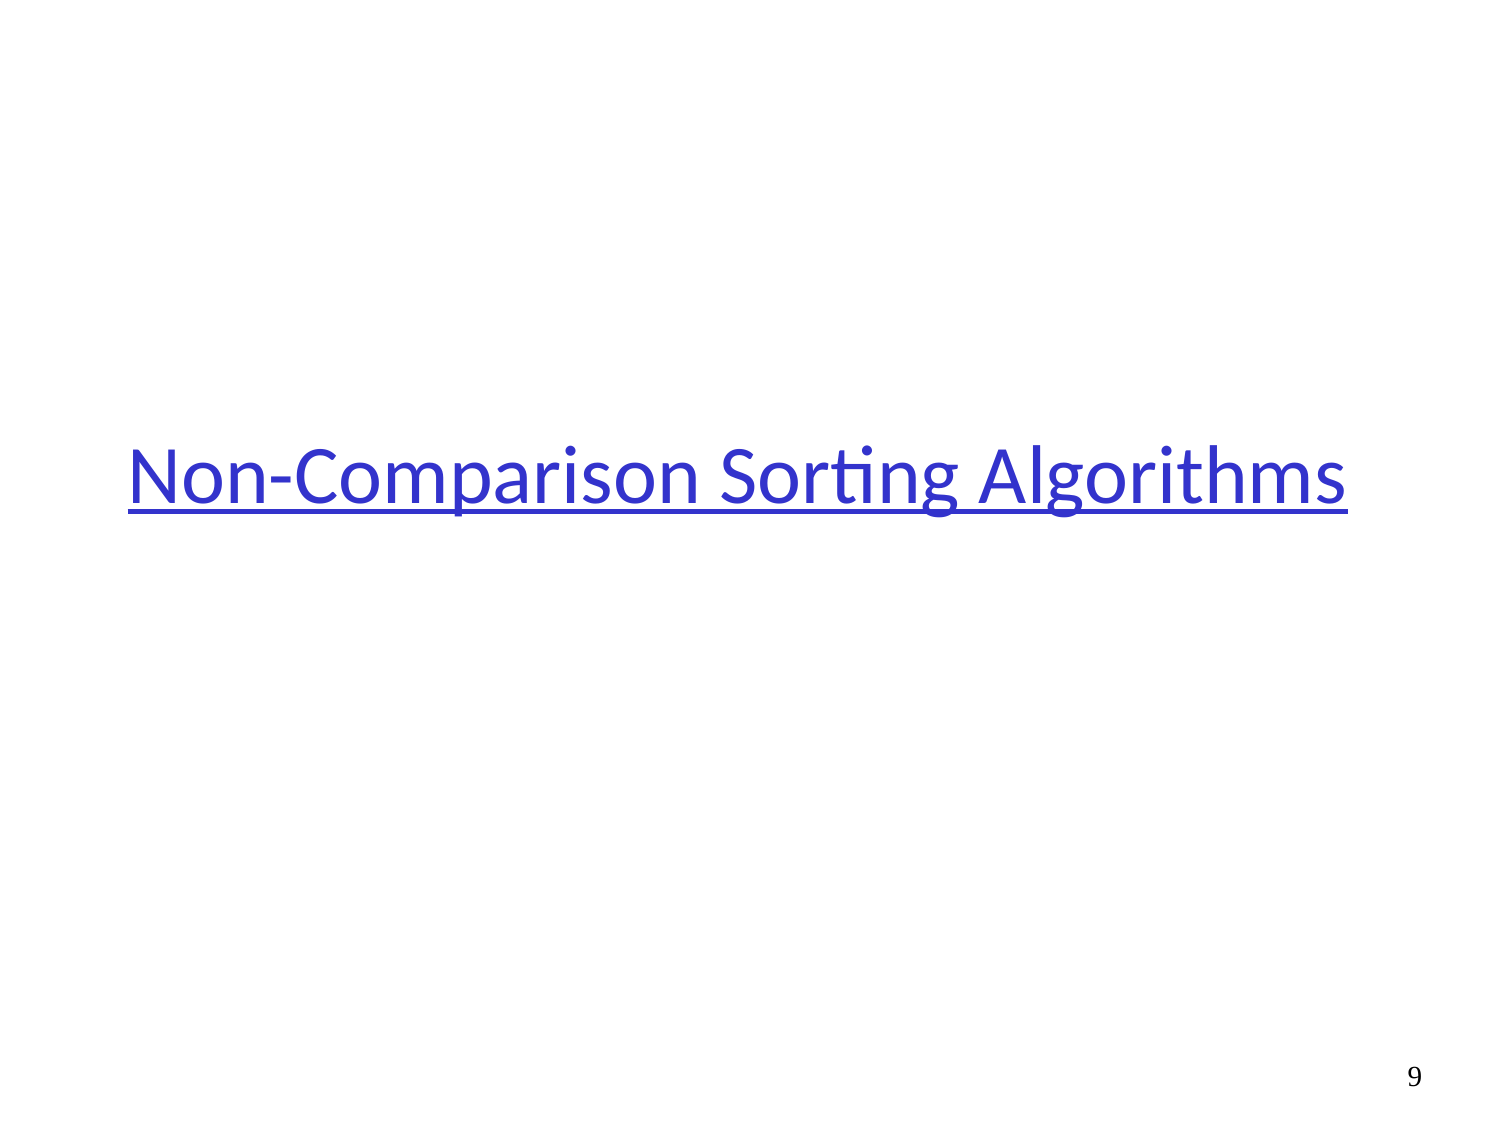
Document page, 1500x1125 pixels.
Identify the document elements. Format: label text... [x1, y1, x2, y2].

title Non-Comparison Sorting Algorithms [112, 349, 1388, 591]
slide_number 9 [1362, 1050, 1438, 1125]
